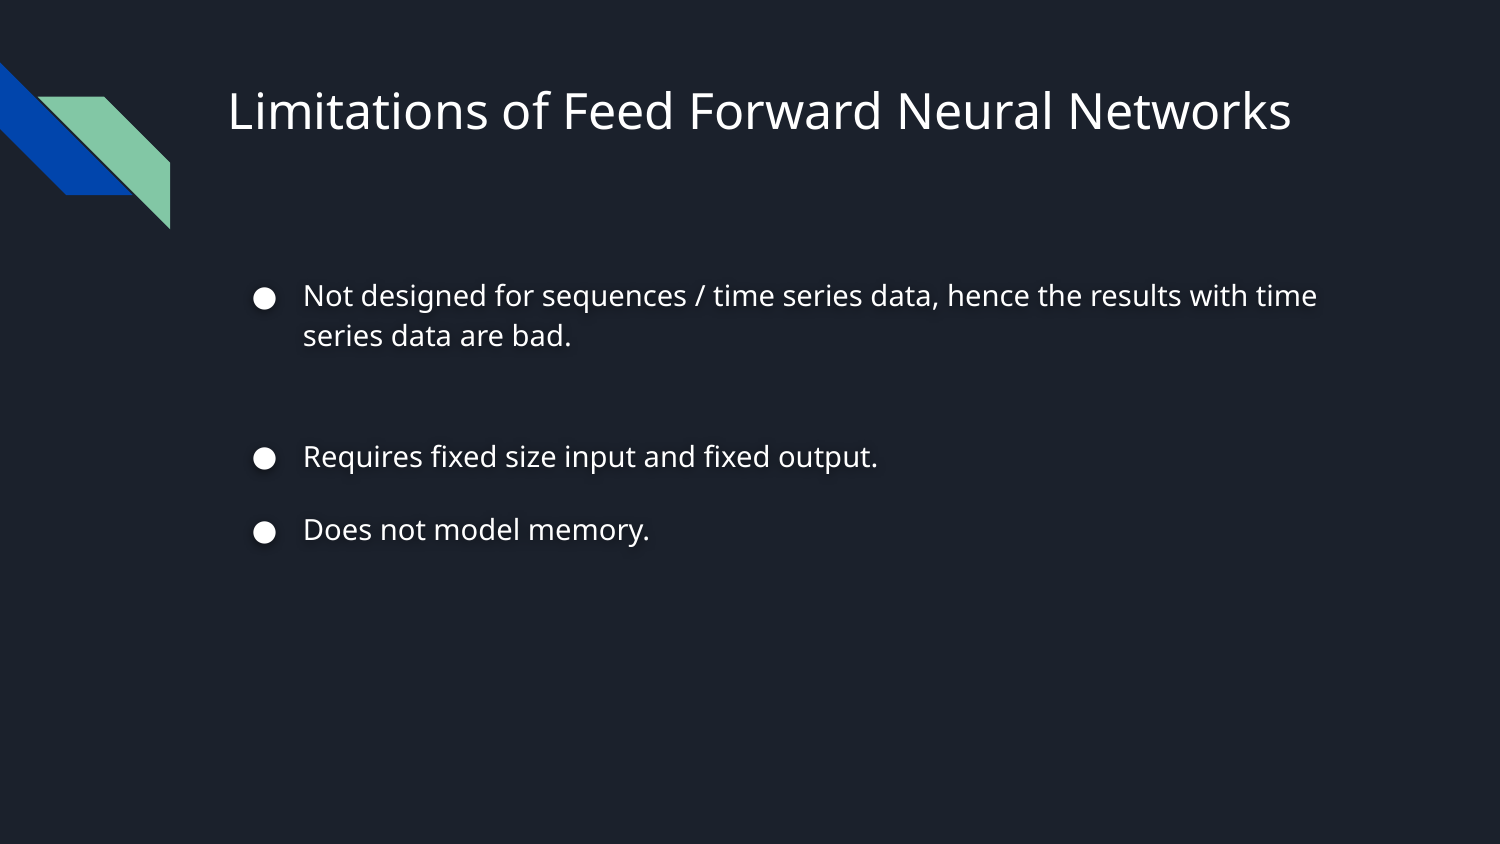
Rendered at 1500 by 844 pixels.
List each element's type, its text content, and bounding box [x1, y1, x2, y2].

list Not designed for sequences / time series data, hence the results with time series data are bad. Requires fixed size input and fixed output. Does not model memory. [212, 257, 1368, 735]
title Limitations of Feed Forward Neural Networks [212, 64, 1368, 215]
